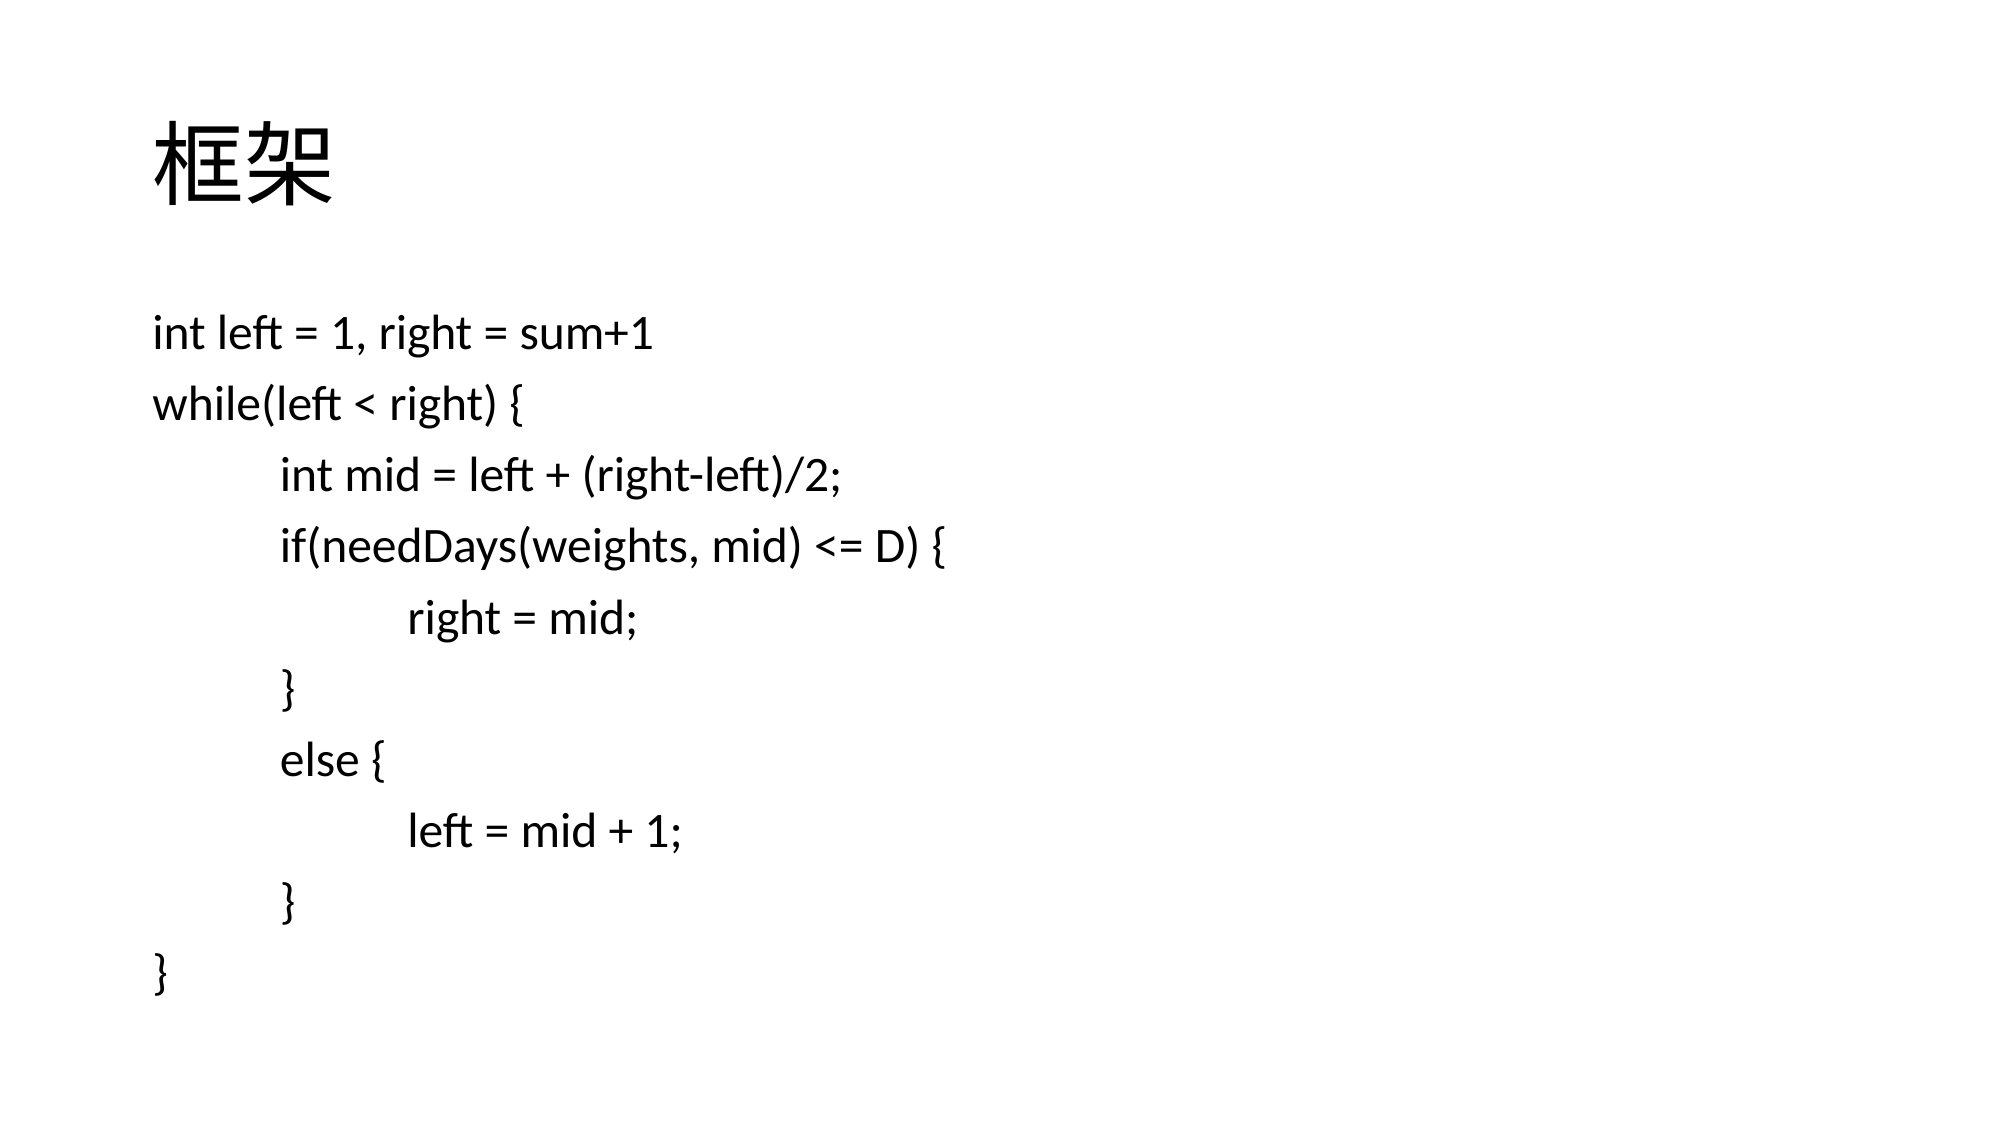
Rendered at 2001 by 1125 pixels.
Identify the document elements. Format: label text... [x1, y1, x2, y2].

list int left = 1, right = sum+1 while(left < right) { int mid = left + (right-left)/2; if(needDays(weights, mid) <= D) { right = mid; } else { left = mid + 1; } } [137, 299, 1863, 1014]
title 框架 [137, 59, 1863, 278]
